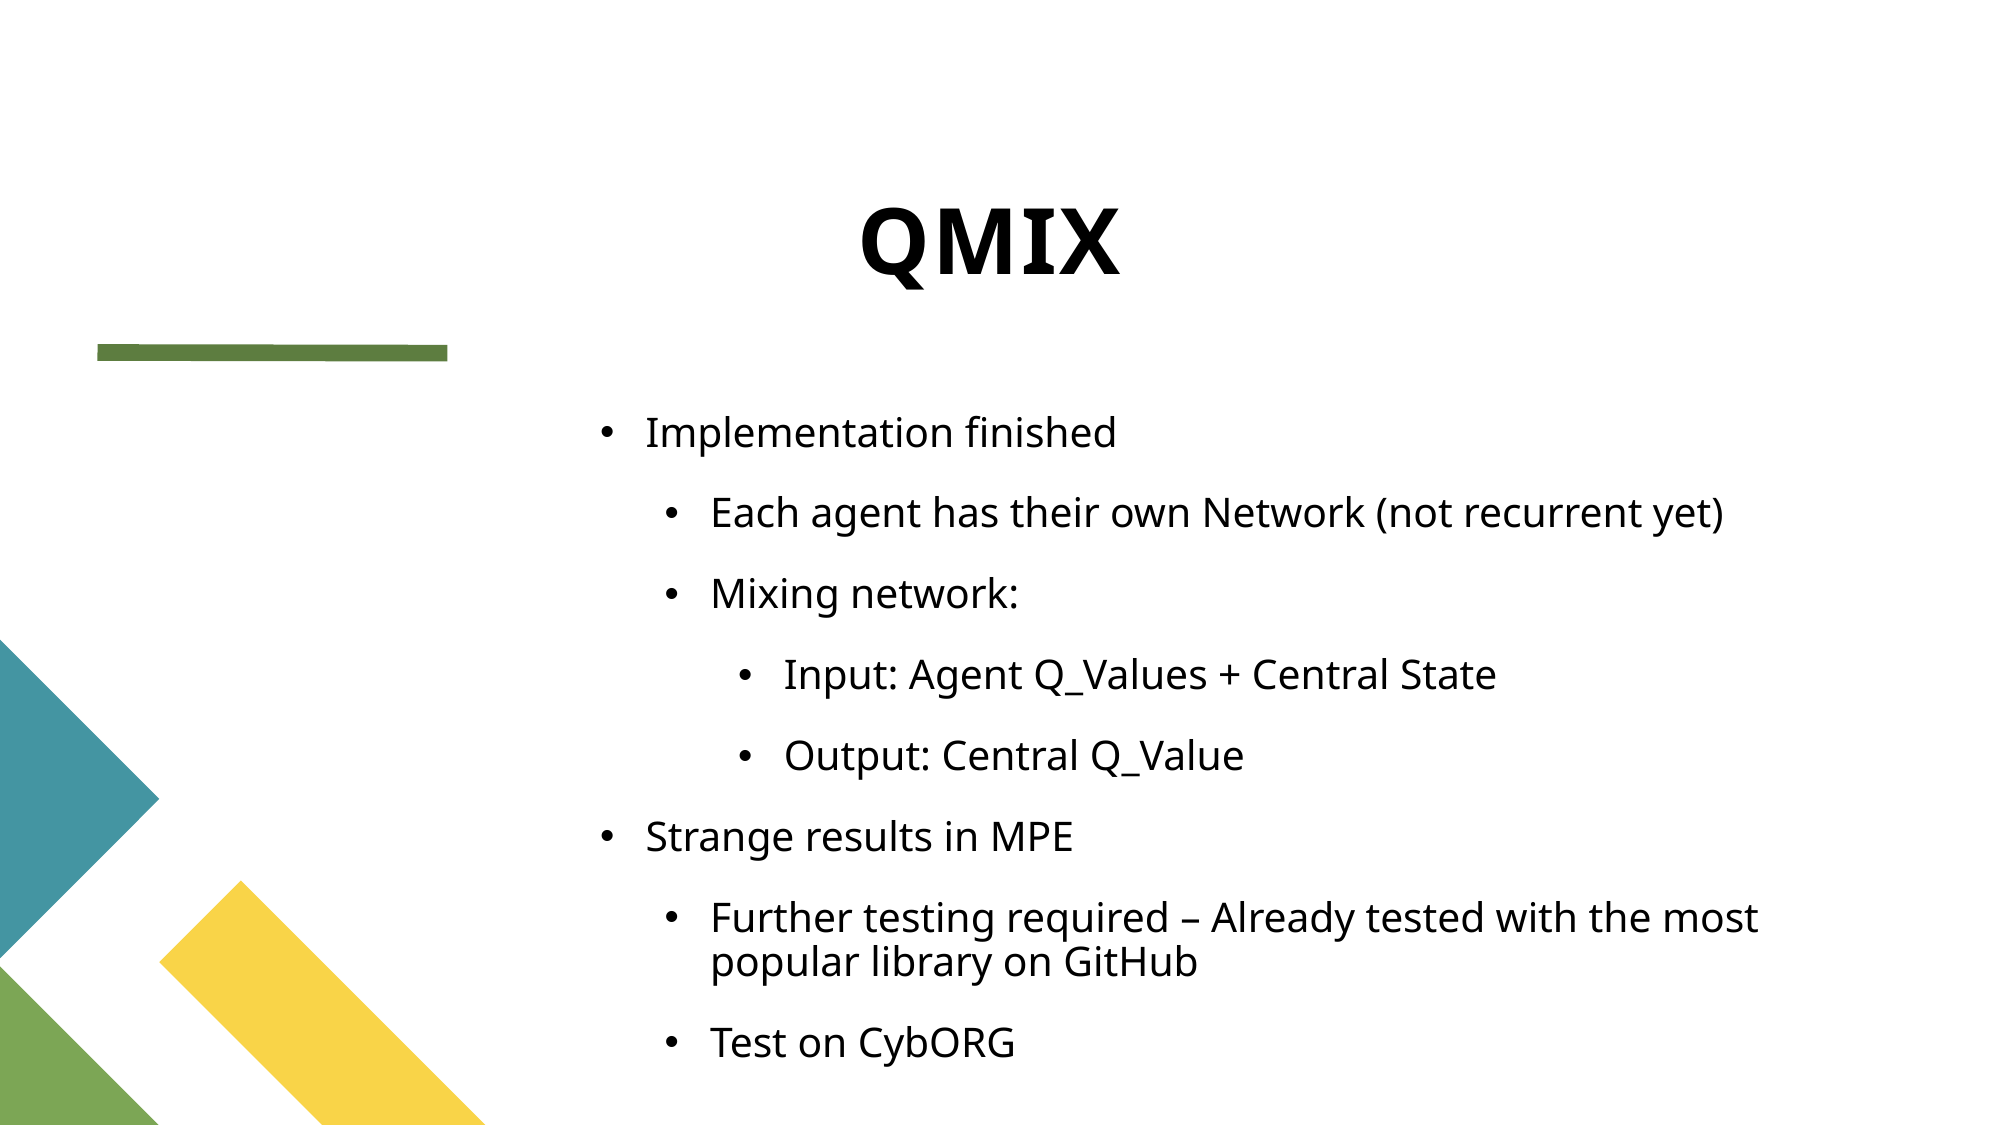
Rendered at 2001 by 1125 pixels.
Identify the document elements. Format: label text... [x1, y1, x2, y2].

title QMIX [97, 16, 1882, 293]
list Implementation finished Each agent has their own Network (not recurrent yet) Mixing network: Input: Agent Q_Values + Central State Output: Central Q_Value Strange results in MPE Further testing required – Already tested with the most popular library on GitHub Test on CybORG [600, 374, 1882, 1071]
